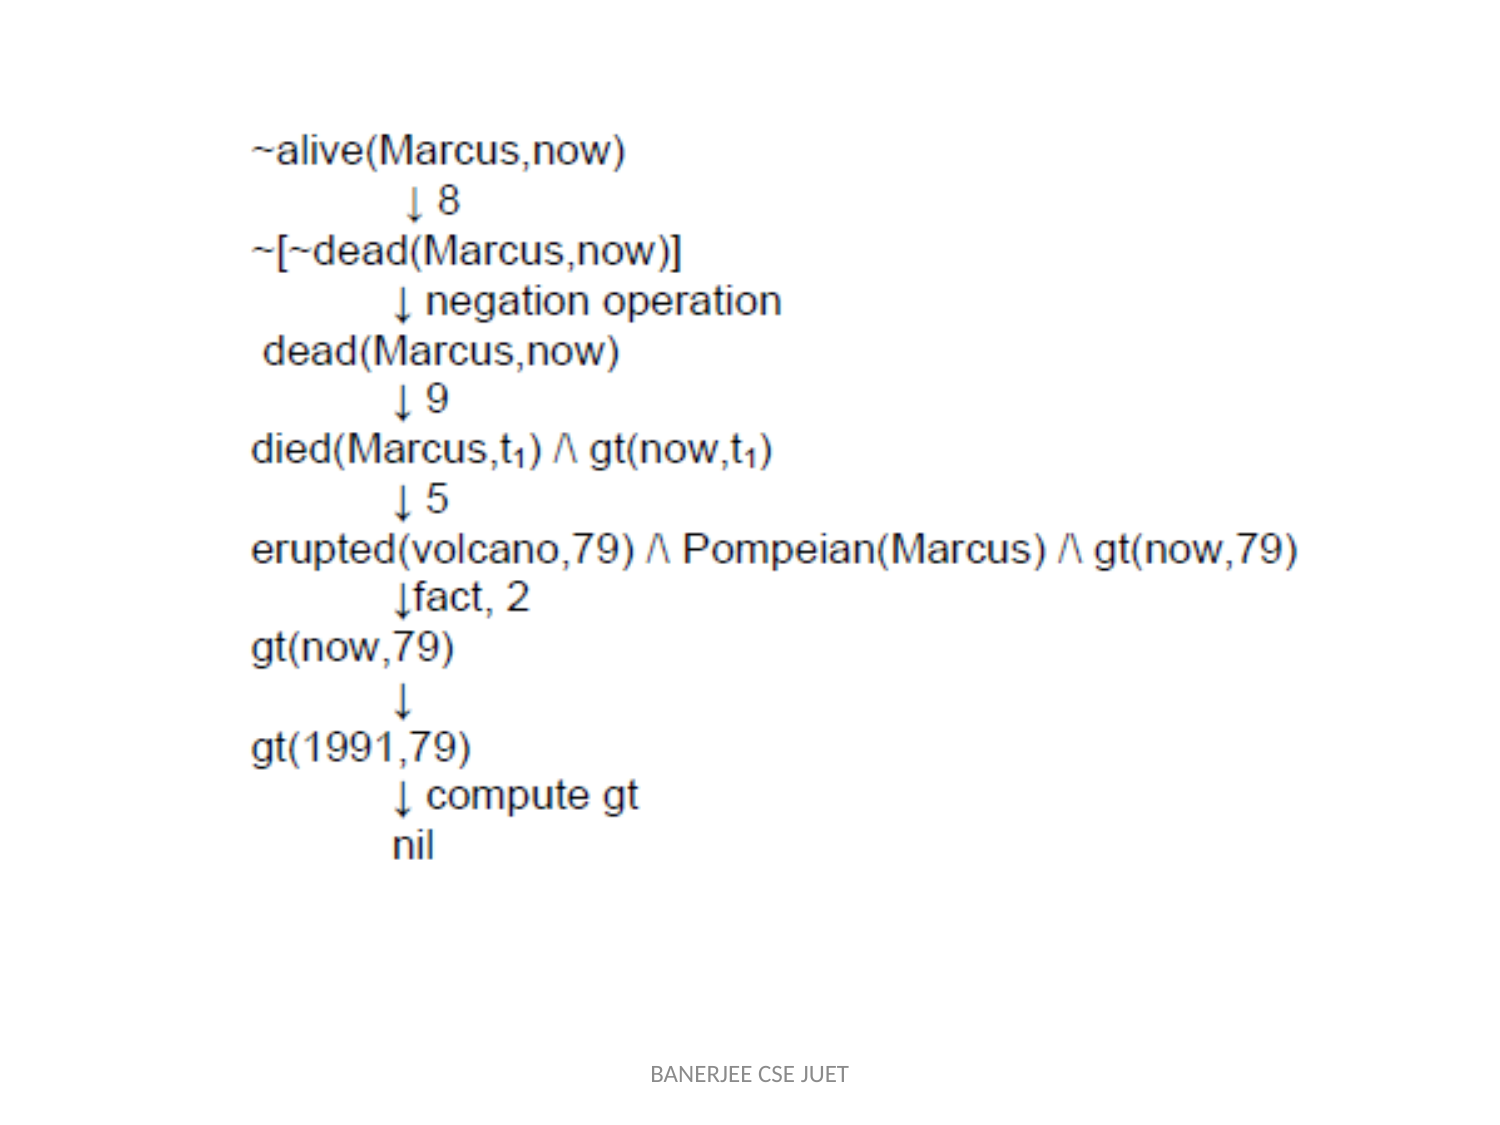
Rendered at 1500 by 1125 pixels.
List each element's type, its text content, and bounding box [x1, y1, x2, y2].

footer BANERJEE CSE JUET [512, 1042, 988, 1103]
picture [224, 120, 1316, 876]
